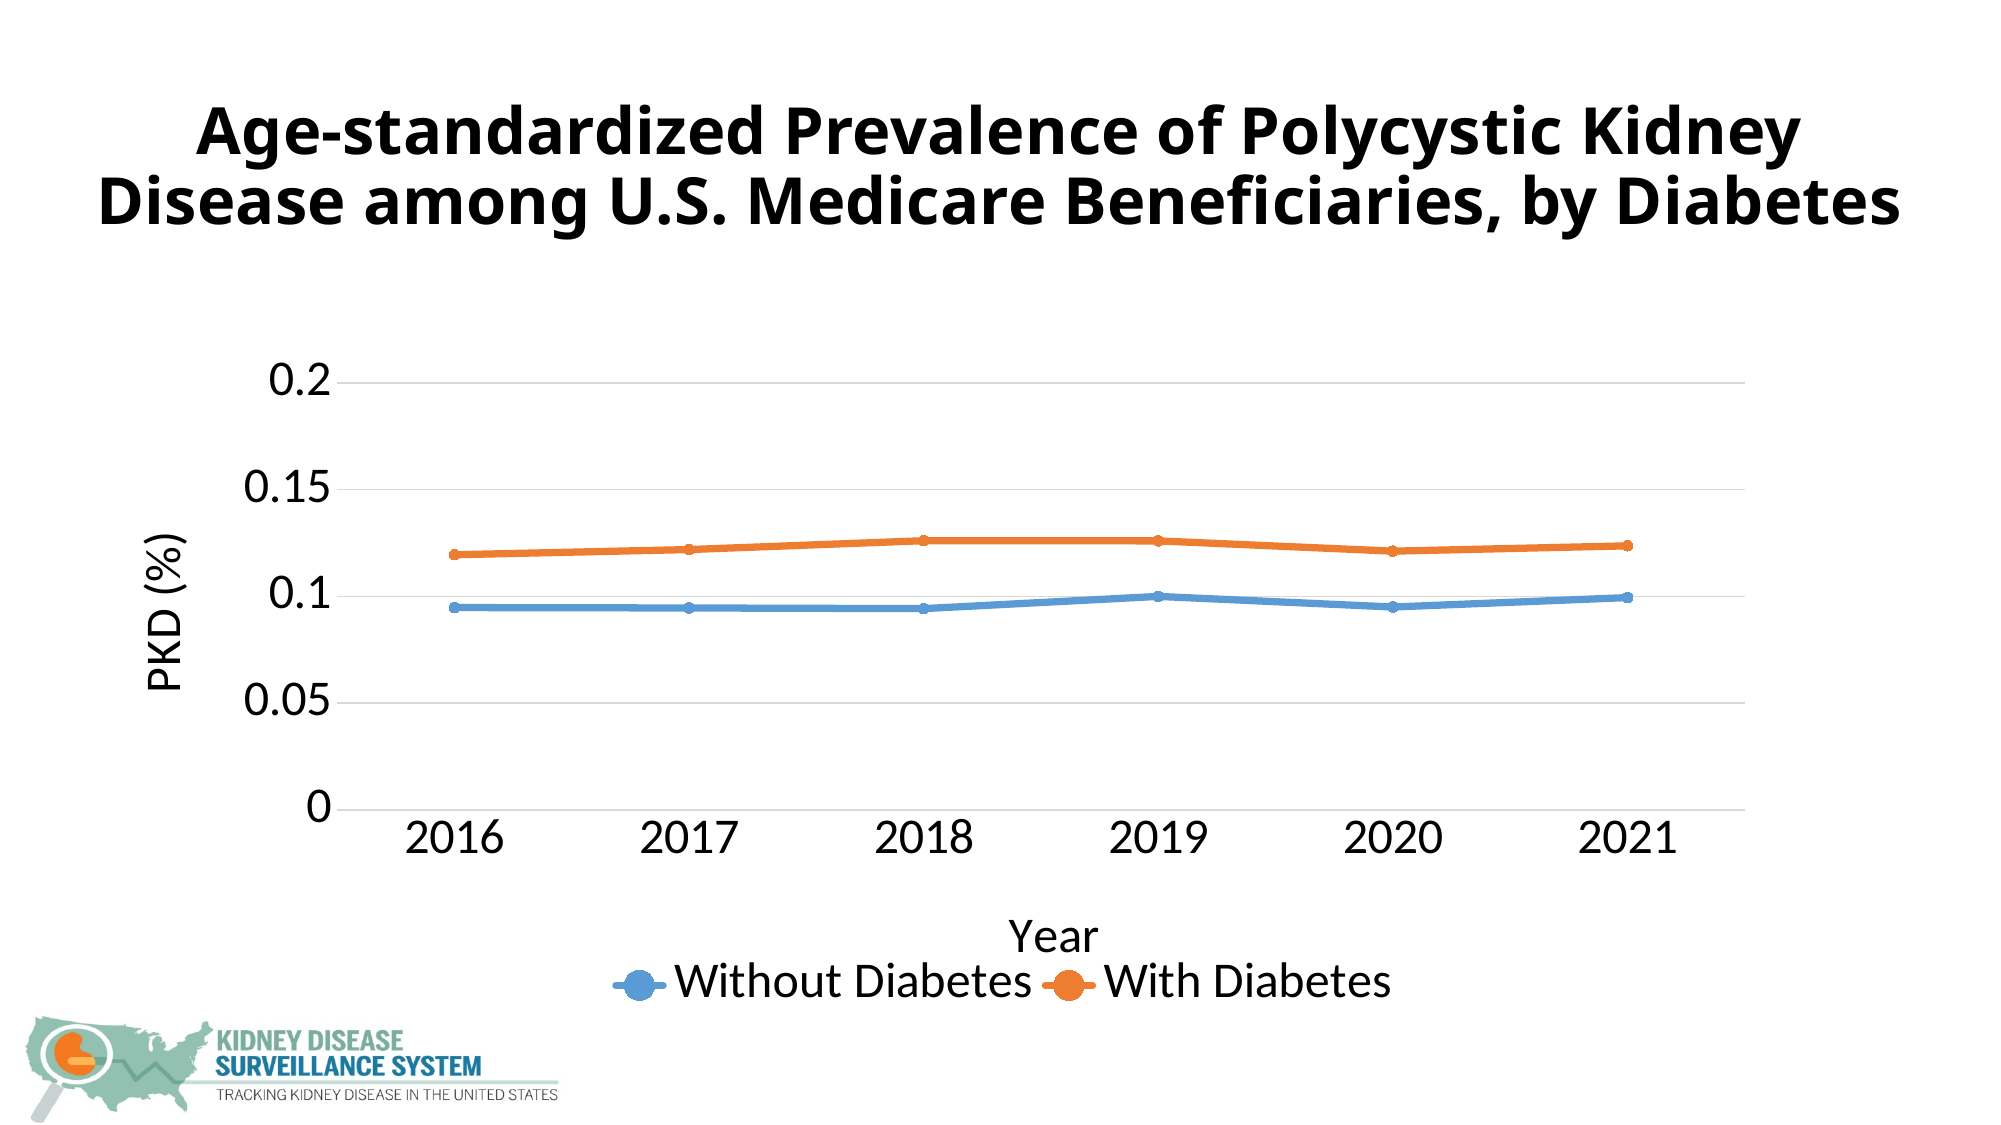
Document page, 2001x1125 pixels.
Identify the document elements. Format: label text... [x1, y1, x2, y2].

chart [99, 277, 1900, 1028]
picture [22, 1013, 567, 1125]
title Age-standardized Prevalence of Polycystic Kidney Disease among U.S. Medicare Beneficiaries, by Diabetes [68, 59, 1932, 278]
